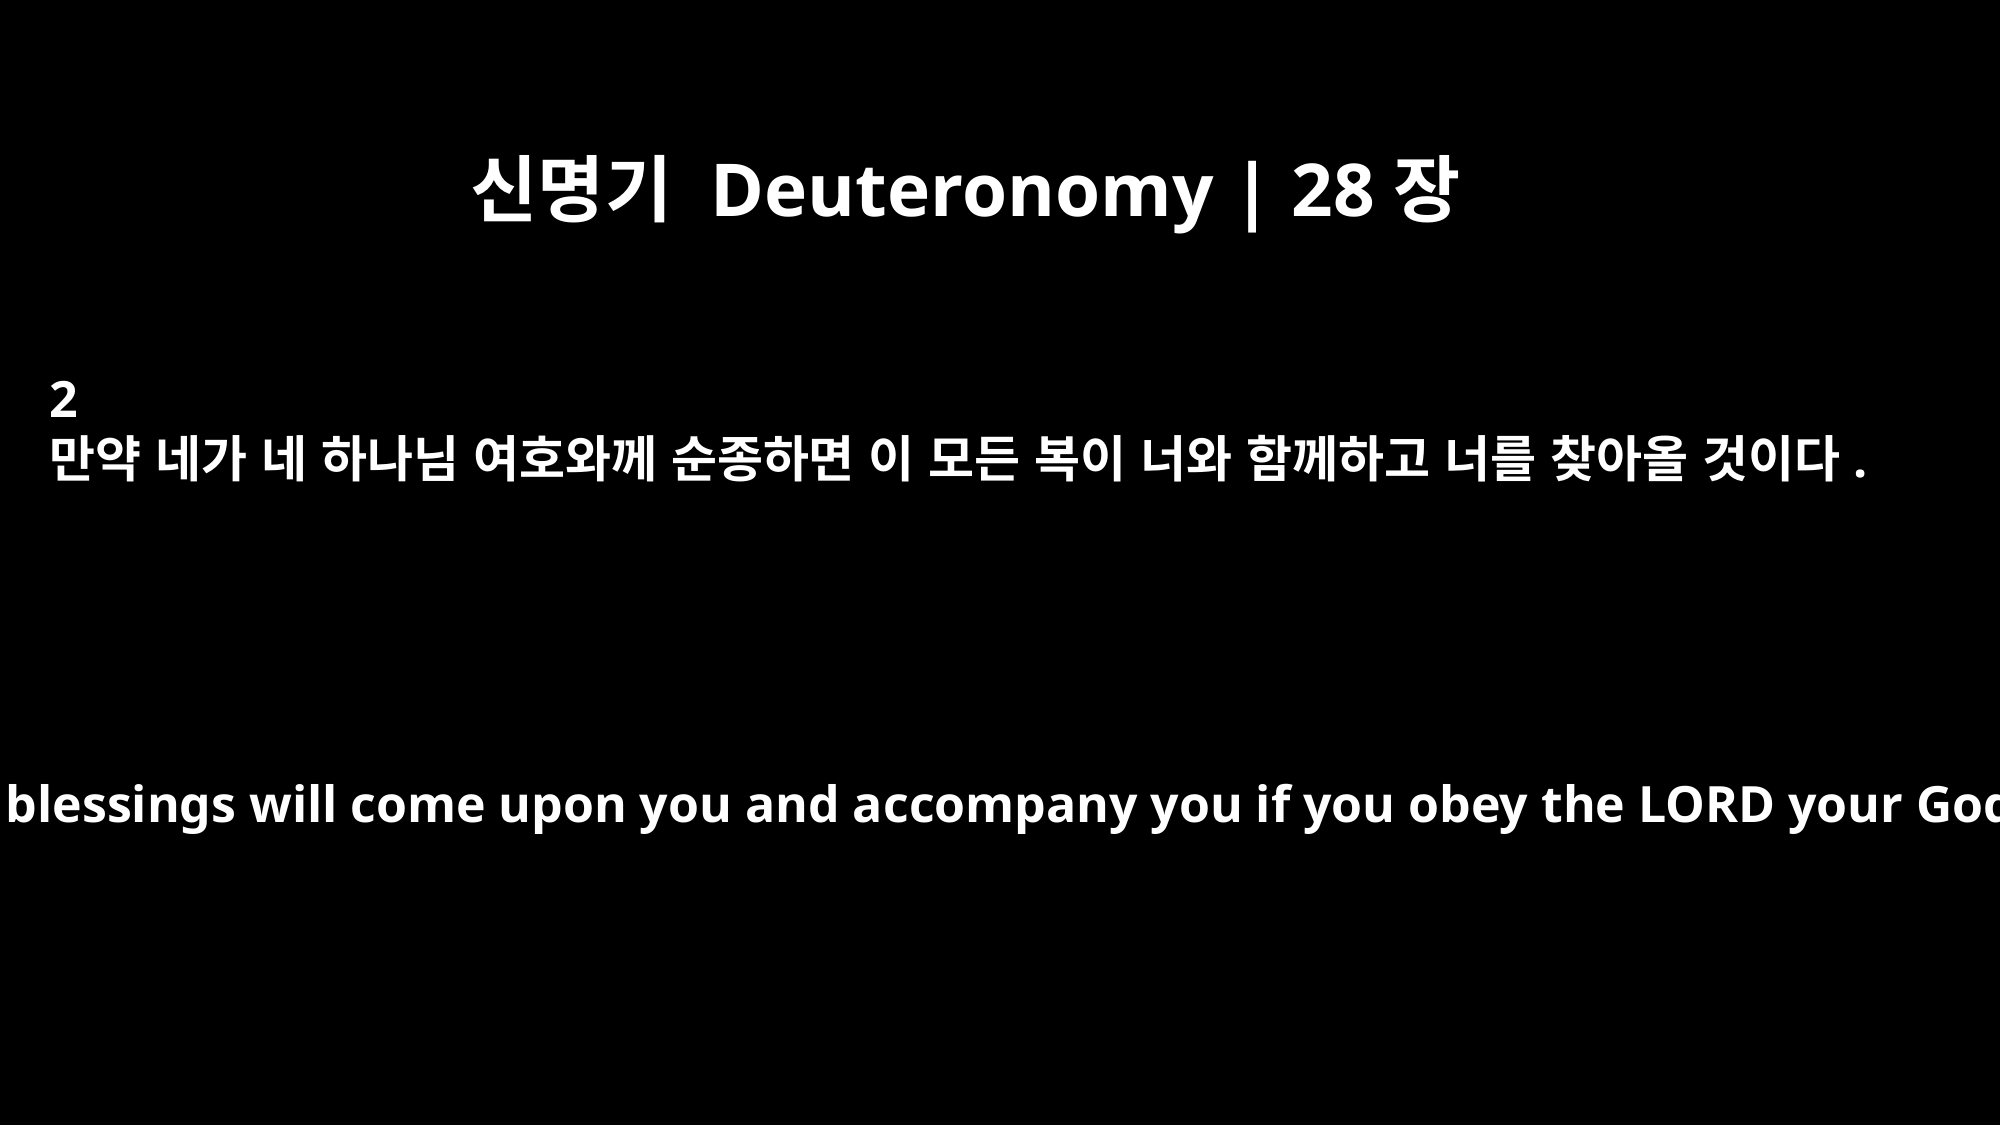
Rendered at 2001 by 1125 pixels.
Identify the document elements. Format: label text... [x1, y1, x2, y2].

text_box 신명기 Deuteronomy | 28장 [456, 136, 1476, 239]
text_box 2 만약 네가 네 하나님 여호와께 순종하면 이 모든 복이 너와 함께하고 너를 찾아올 것이다. [34, 359, 1883, 495]
text_box All these blessings will come upon you and accompany you if you obey the LORD your God: [0, 764, 2000, 840]
